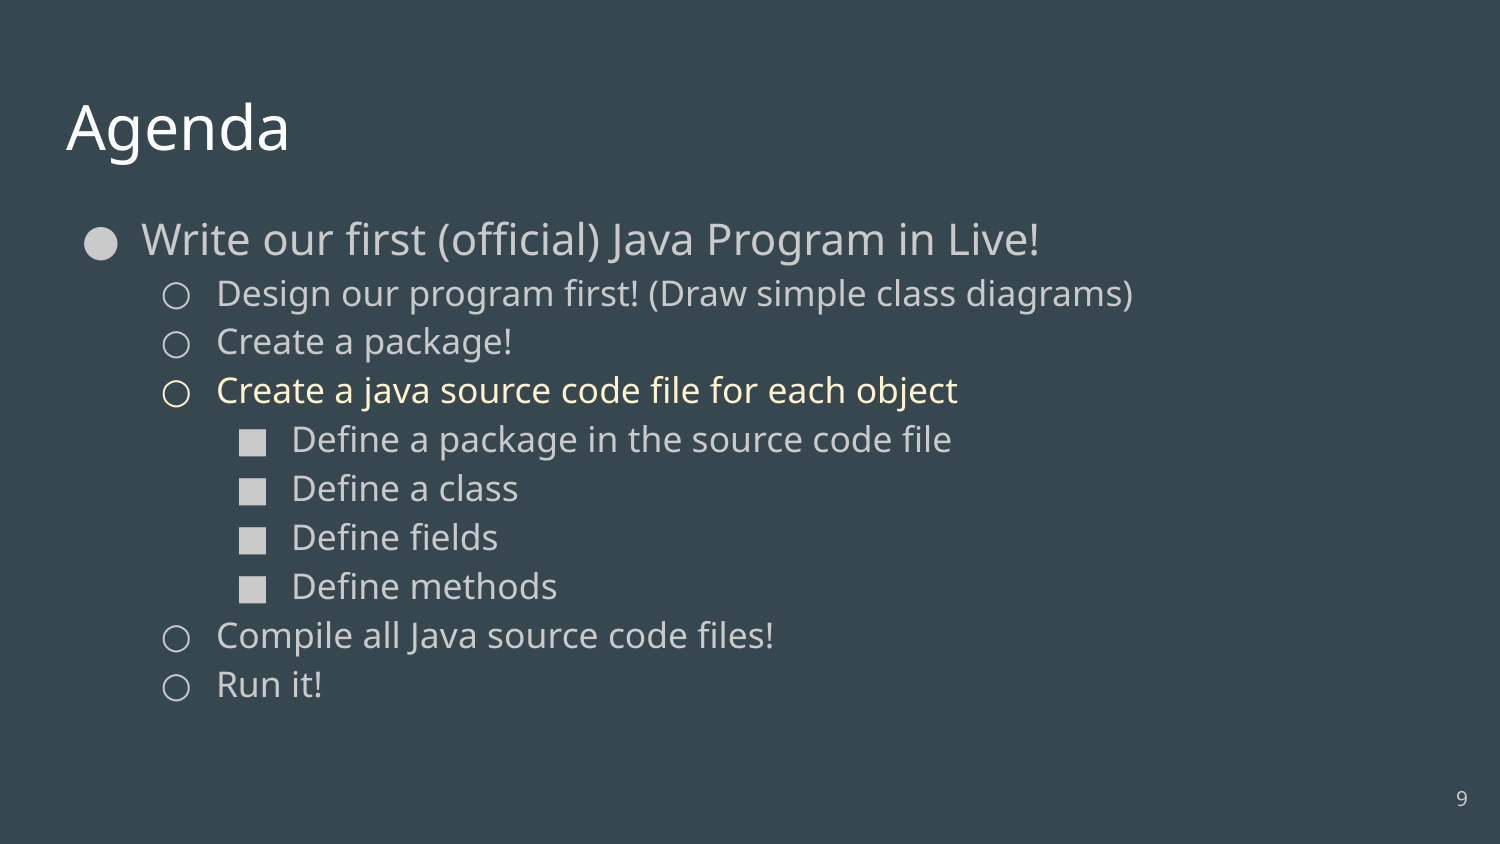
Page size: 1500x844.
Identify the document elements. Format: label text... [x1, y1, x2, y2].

slide_number ‹#› [1392, 767, 1483, 833]
list Write our first (official) Java Program in Live! Design our program first! (Draw simple class diagrams) Create a package! Create a java source code file for each object Define a package in the source code file Define a class Define fields Define methods Compile all Java source code files! Run it! [51, 189, 1449, 750]
title Agenda [51, 72, 1449, 167]
